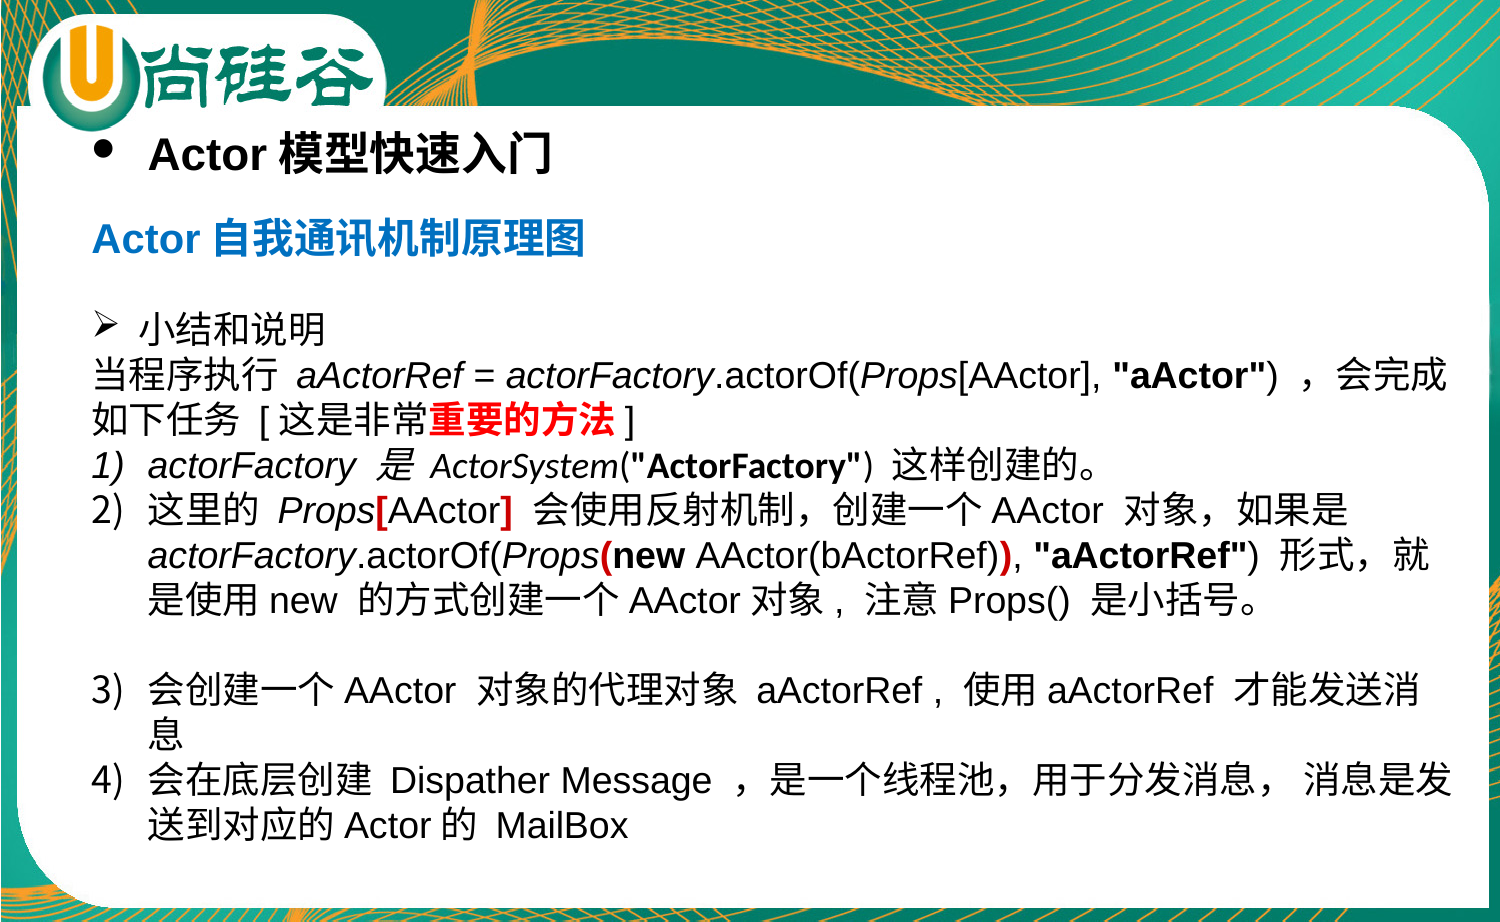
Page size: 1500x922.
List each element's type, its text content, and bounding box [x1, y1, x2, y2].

text_box Actor自我通讯机制原理图 小结和说明 当程序执行 aActorRef = actorFactory.actorOf(Props[AActor], "aActor") ，会完成如下任务 [这是非常重要的方法] actorFactory 是 ActorSystem("ActorFactory") 这样创建的。 这里的 Props[AActor] 会使用反射机制，创建一个AActor 对象，如果是actorFactory.actorOf(Props(new AActor(bActorRef)), "aActorRef") 形式，就是使用new 的方式创建一个AActor对象, 注意Props() 是小括号。 会创建一个AActor 对象的代理对象 aActorRef , 使用aActorRef 才能发送消息 会在底层创建 Dispather Message ，是一个线程池，用于分发消息， 消息是发送到对应的Actor的 MailBox [76, 204, 1471, 894]
picture [0, 0, 1500, 922]
text_box Actor模型快速入门 [76, 123, 1270, 188]
